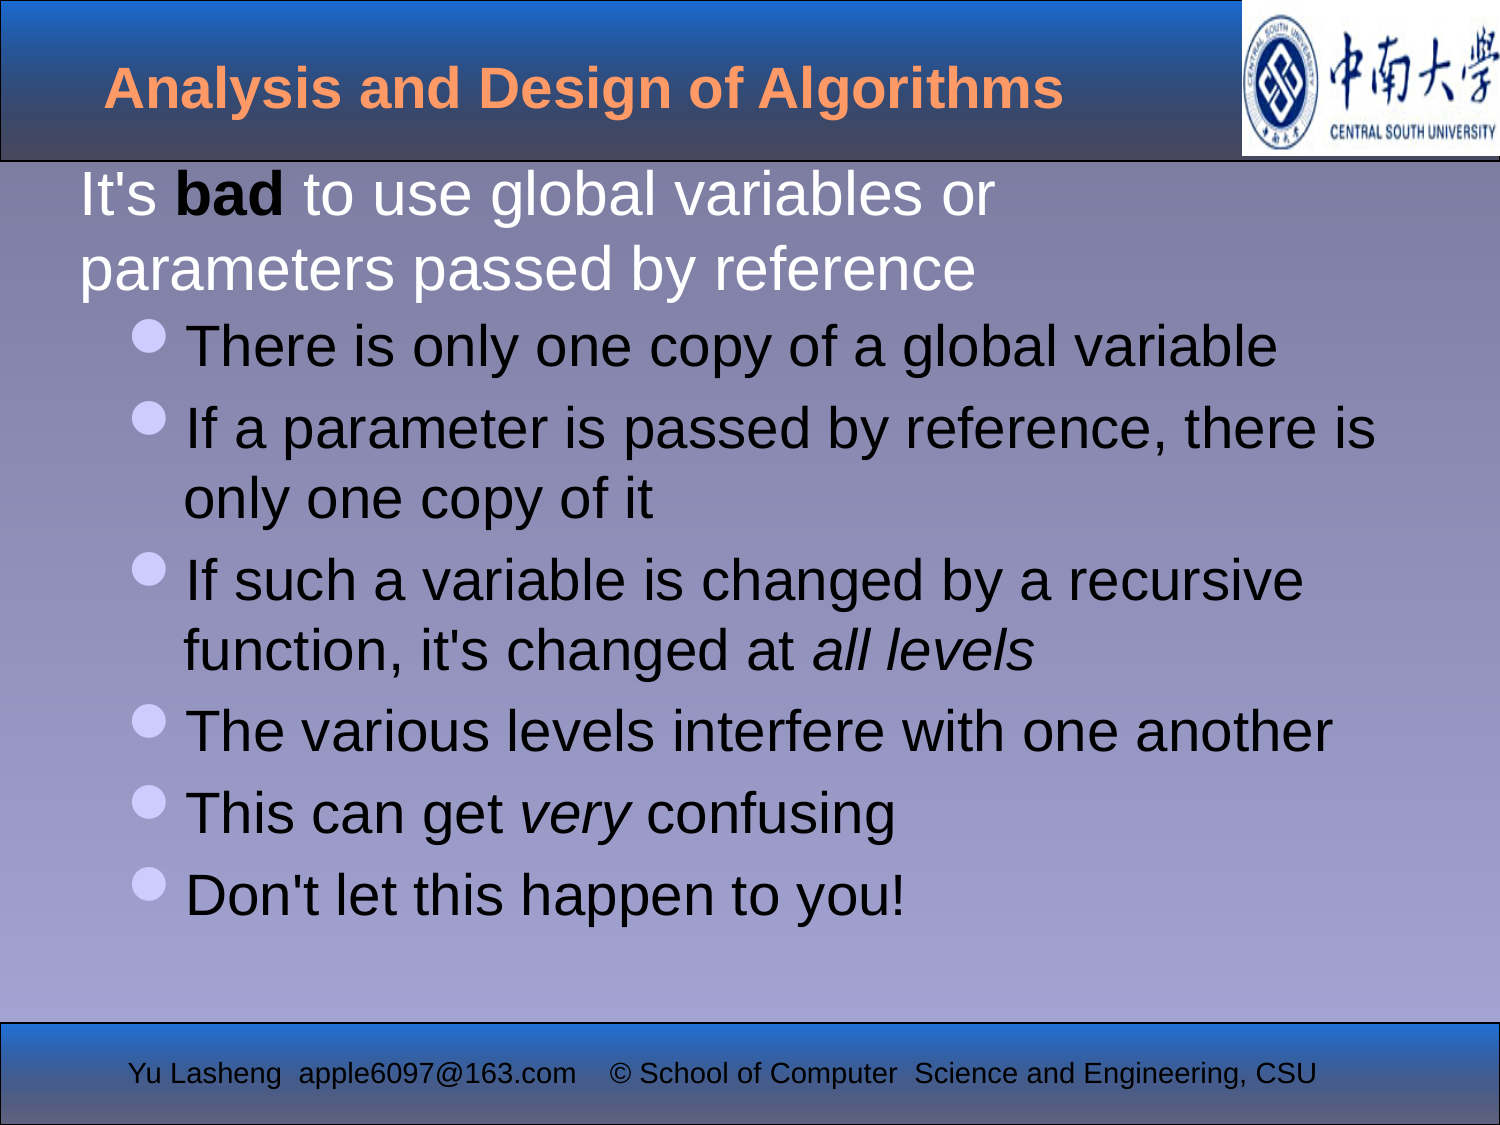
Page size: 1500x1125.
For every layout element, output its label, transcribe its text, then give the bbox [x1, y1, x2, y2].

title It's bad to use global variables or parameters passed by reference [64, 176, 1237, 280]
list There is only one copy of a global variable If a parameter is passed by reference, there is only one copy of it If such a variable is changed by a recursive function, it's changed at all levels The various levels interfere with one another This can get very confusing Don't let this happen to you! [111, 300, 1438, 977]
picture [1242, 0, 1500, 156]
